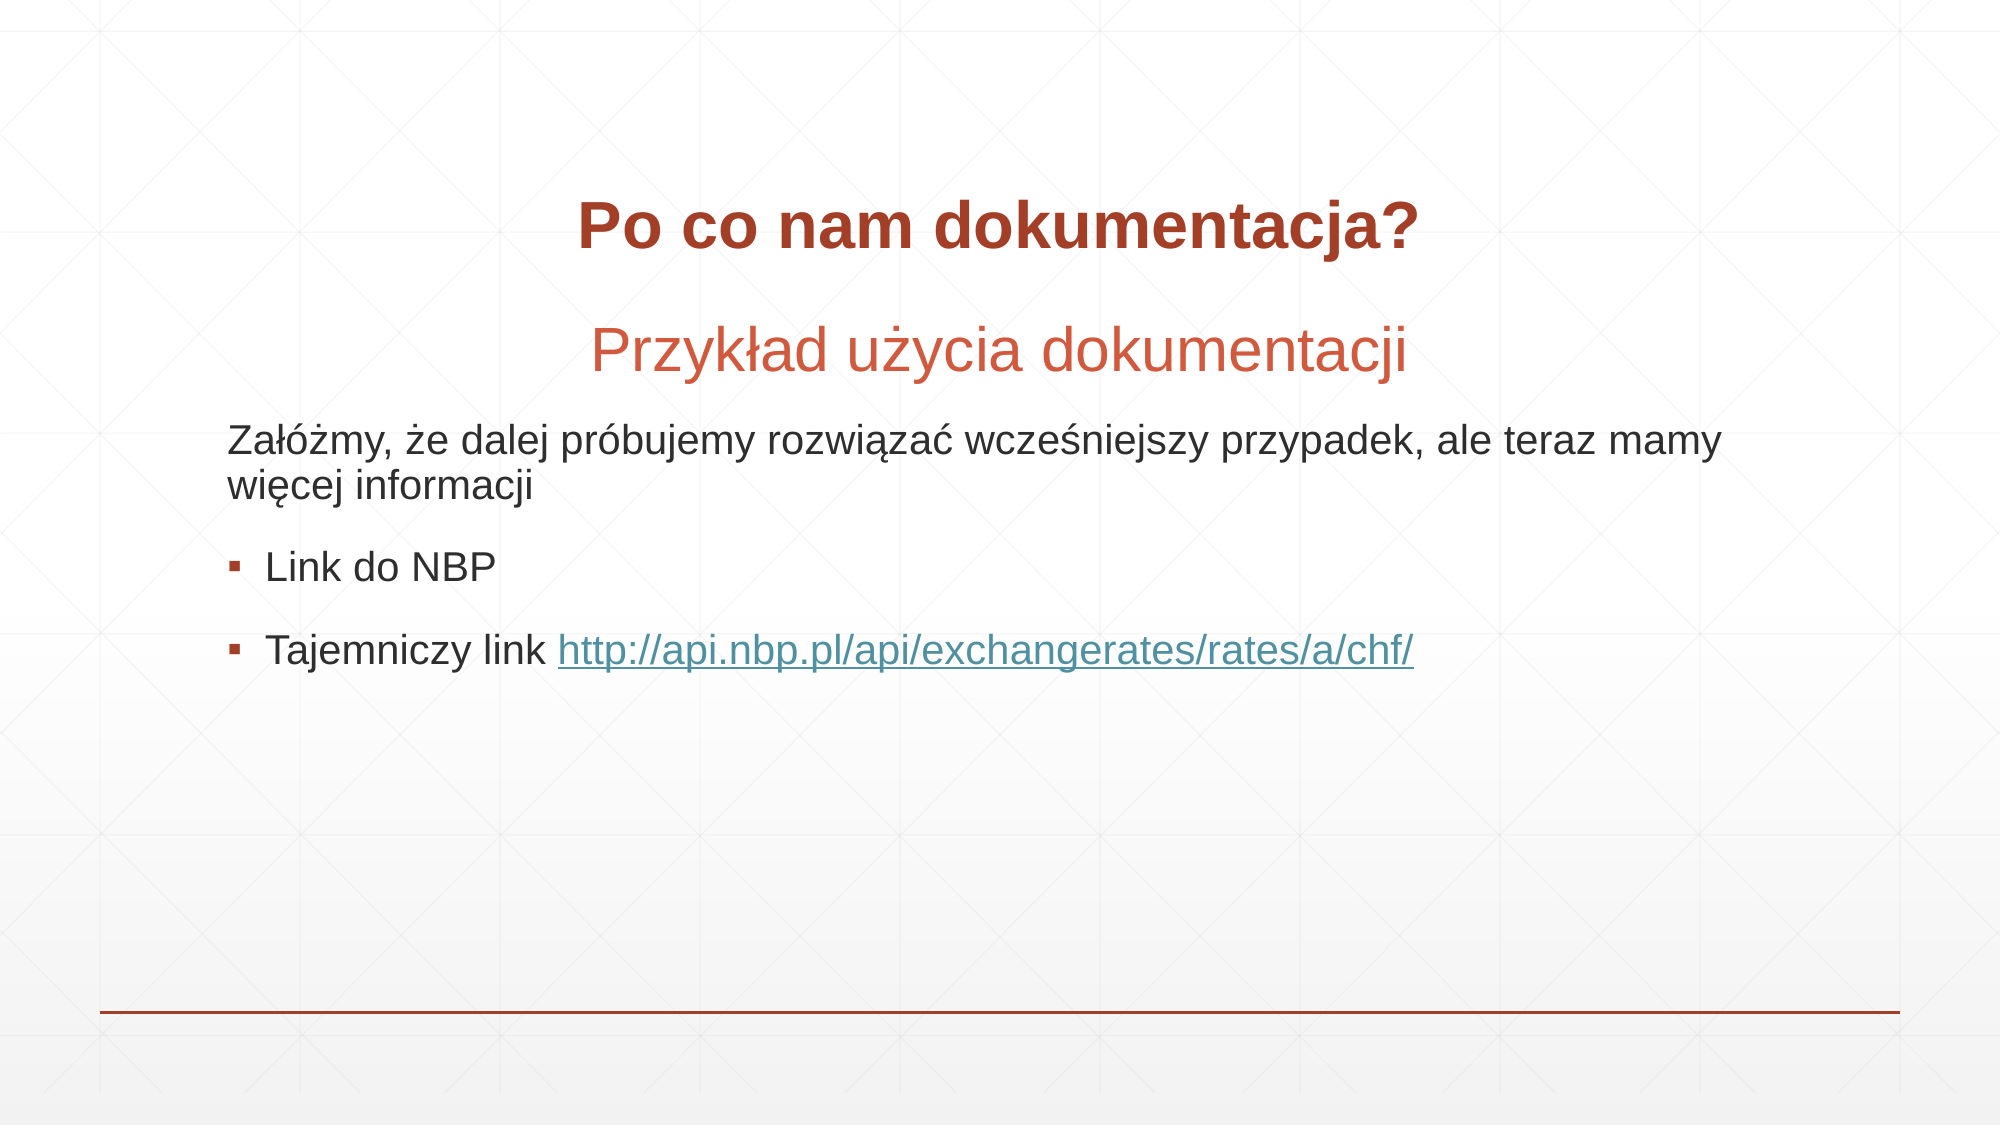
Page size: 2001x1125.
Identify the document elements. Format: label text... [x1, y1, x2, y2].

title Po co nam dokumentacja? [212, 82, 1788, 271]
list Przykład użycia dokumentacji [212, 298, 1788, 404]
list Załóżmy, że dalej próbujemy rozwiązać wcześniejszy przypadek, ale teraz mamy więcej informacji Link do NBP Tajemniczy link http://api.nbp.pl/api/exchangerates/rates/a/chf/ [212, 410, 1788, 950]
